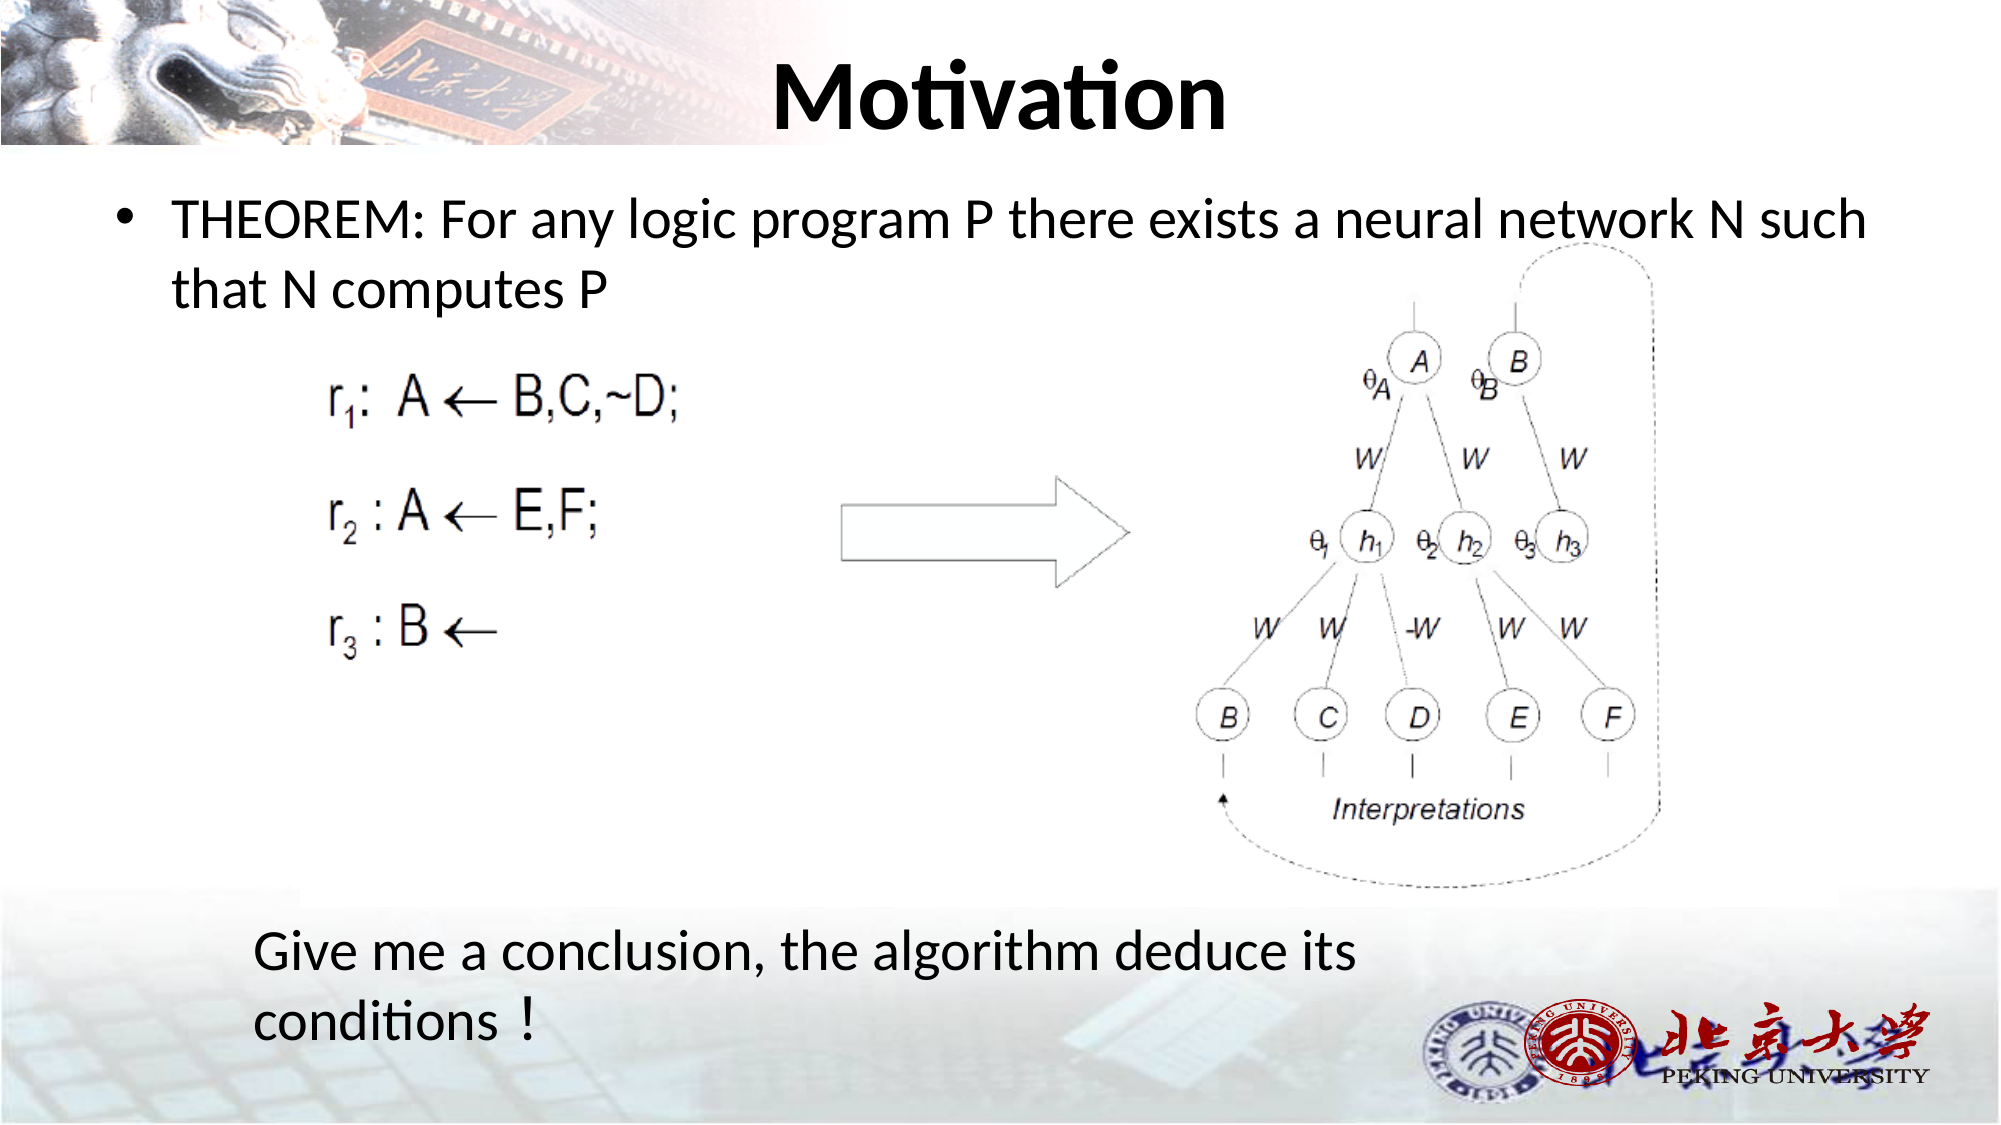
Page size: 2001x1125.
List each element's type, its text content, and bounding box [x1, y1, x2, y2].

list THEOREM: For any logic program P there exists a neural network N such that N computes P [99, 183, 1900, 1012]
picture [300, 223, 1839, 908]
picture [0, 0, 2001, 1125]
text_box Give me a conclusion, the algorithm deduce its conditions！ [238, 905, 1699, 1060]
title Motivation [99, 0, 1900, 183]
